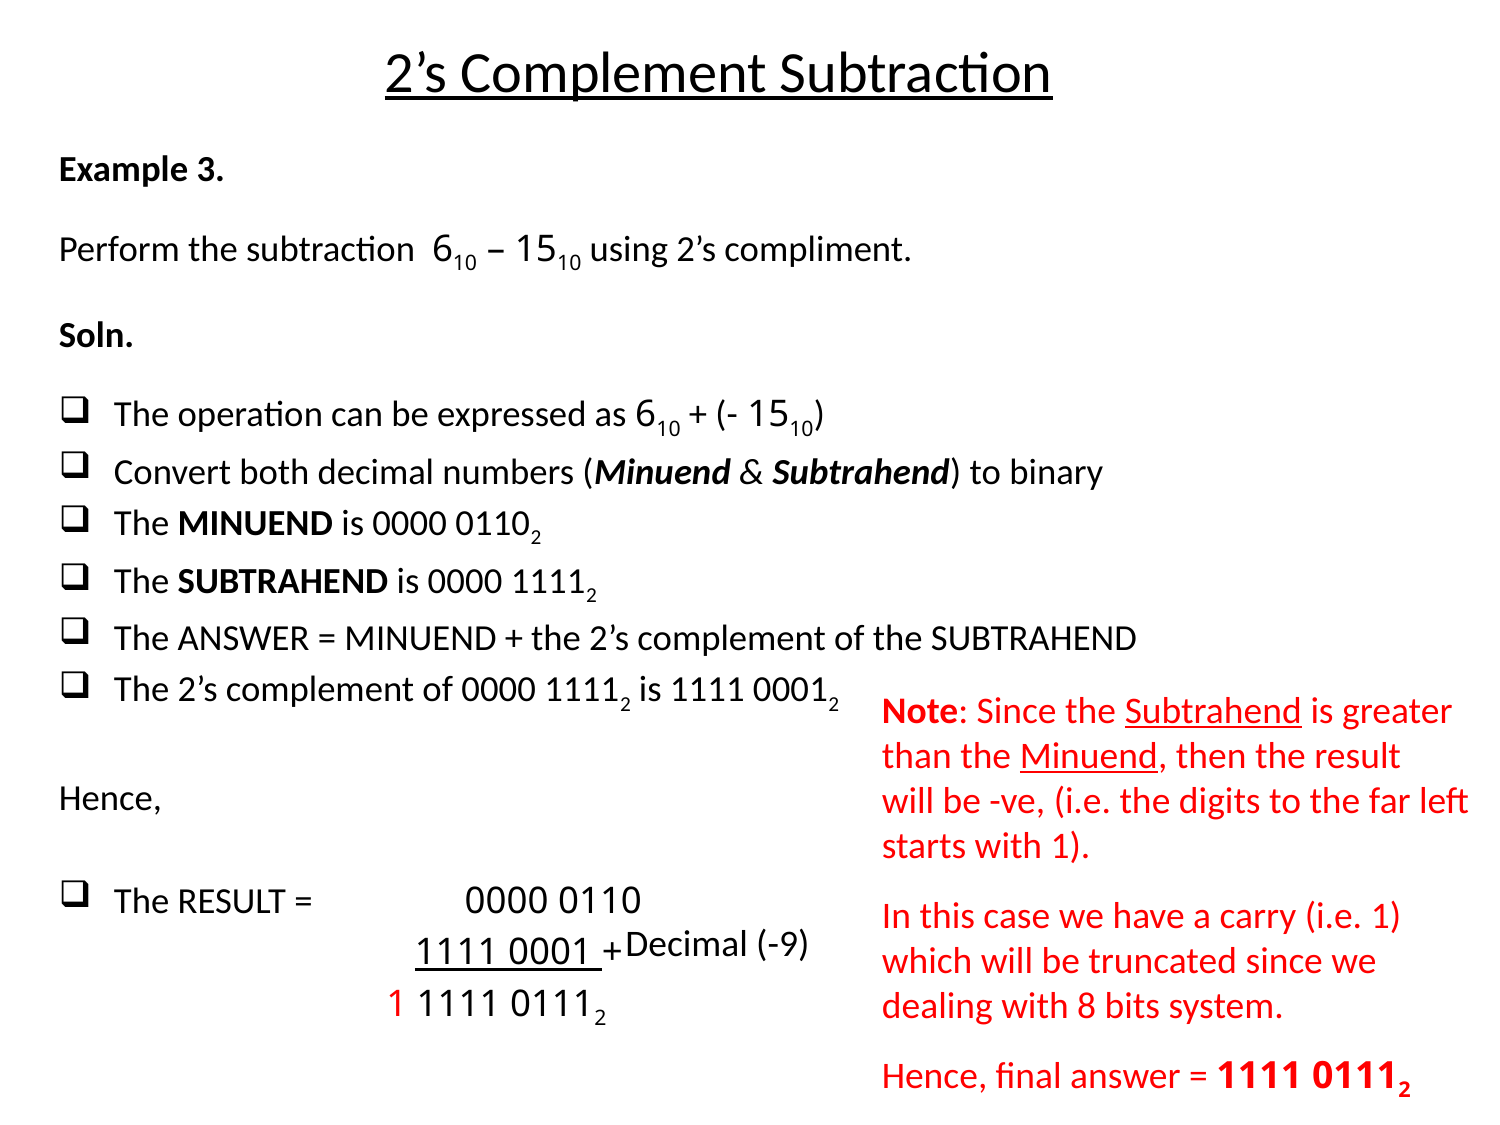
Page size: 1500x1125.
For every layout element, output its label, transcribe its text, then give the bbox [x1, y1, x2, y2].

text_box Decimal (-9) [610, 911, 825, 972]
text_box Note: Since the Subtrahend is greater than the Minuend, then the result will be -ve, (i.e. the digits to the far left starts with 1). In this case we have a carry (i.e. 1) which will be truncated since we dealing with 8 bits system. Hence, final answer = 1111 01112 [867, 678, 1495, 1110]
title 2’s Complement Subtraction [50, 24, 1388, 113]
list Example 3. Perform the subtraction 610 – 1510 using 2’s compliment. Soln. The operation can be expressed as 610 + (- 1510) Convert both decimal numbers (Minuend & Subtrahend) to binary The MINUEND is 0000 01102 The SUBTRAHEND is 0000 11112 The ANSWER = MINUEND + the 2’s complement of the SUBTRAHEND The 2’s complement of 0000 11112 is 1111 00012 Hence, The RESULT = 0000 0110 1111 0001 + 1 1111 01112 [43, 137, 1407, 1096]
